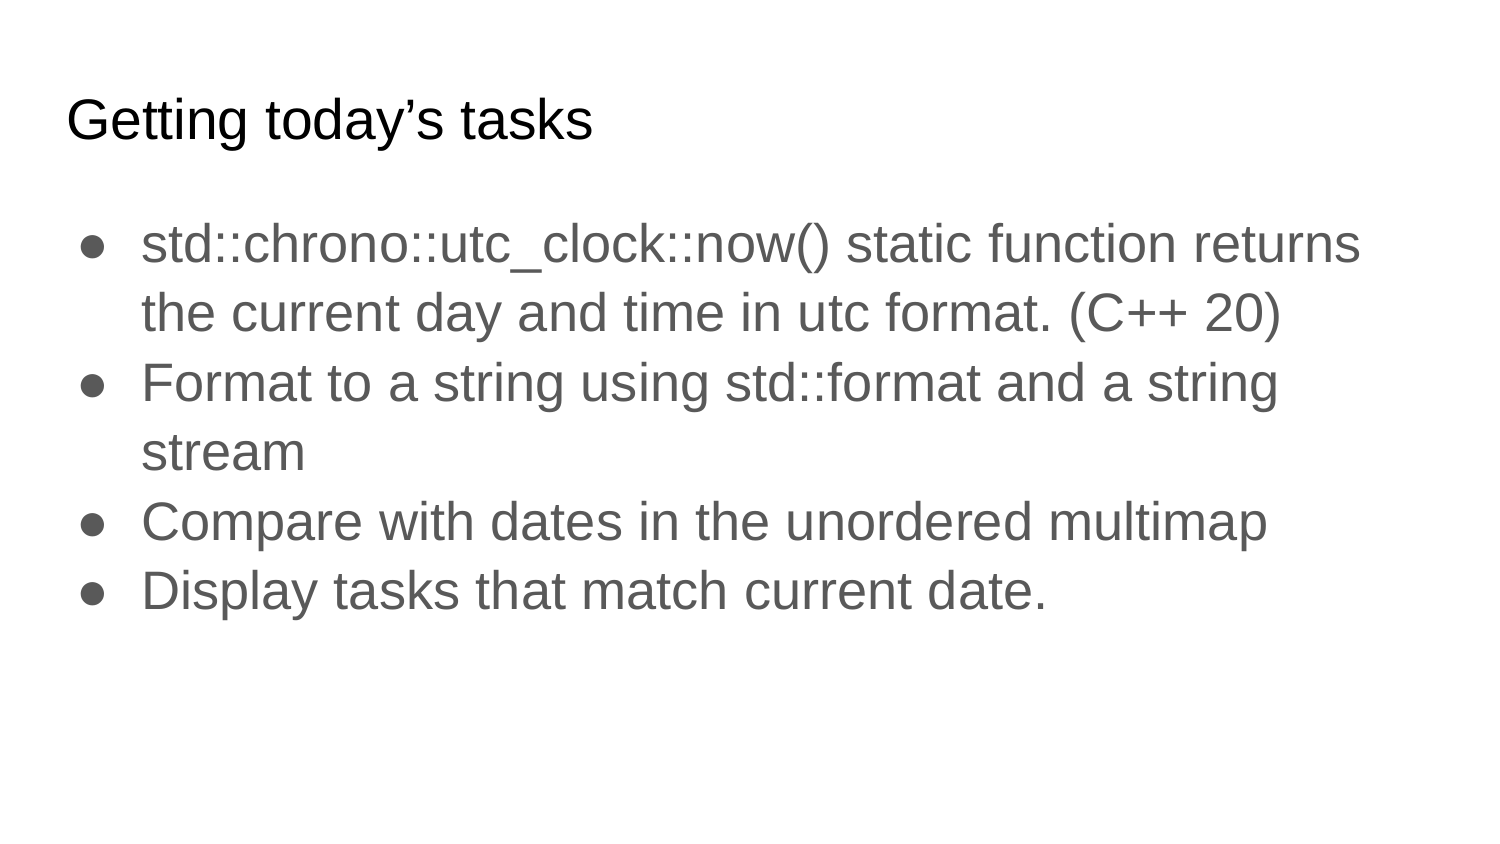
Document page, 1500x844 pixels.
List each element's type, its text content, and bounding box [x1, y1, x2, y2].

title Getting today’s tasks [51, 72, 1449, 167]
list std::chrono::utc_clock::now() static function returns the current day and time in utc format. (C++ 20) Format to a string using std::format and a string stream Compare with dates in the unordered multimap Display tasks that match current date. [51, 189, 1449, 750]
